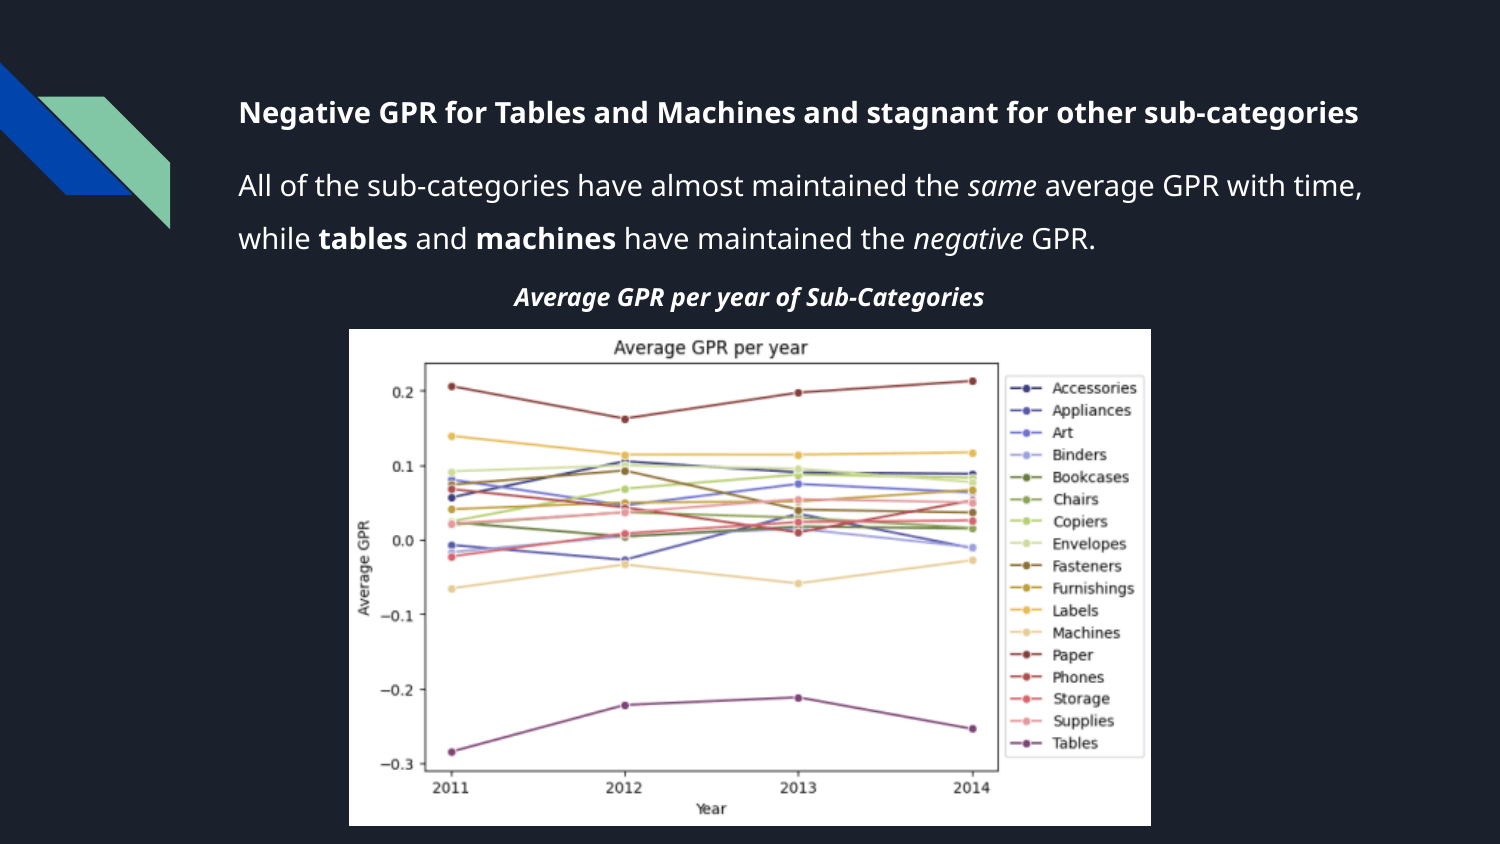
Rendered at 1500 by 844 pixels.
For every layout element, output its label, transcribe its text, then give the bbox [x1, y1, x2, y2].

text_box Average GPR per year of Sub-Categories [472, 251, 1028, 327]
picture [349, 329, 1151, 826]
list Negative GPR for Tables and Machines and stagnant for other sub-categories All of the sub-categories have almost maintained the same average GPR with time, while tables and machines have maintained the negative GPR. [223, 61, 1435, 269]
